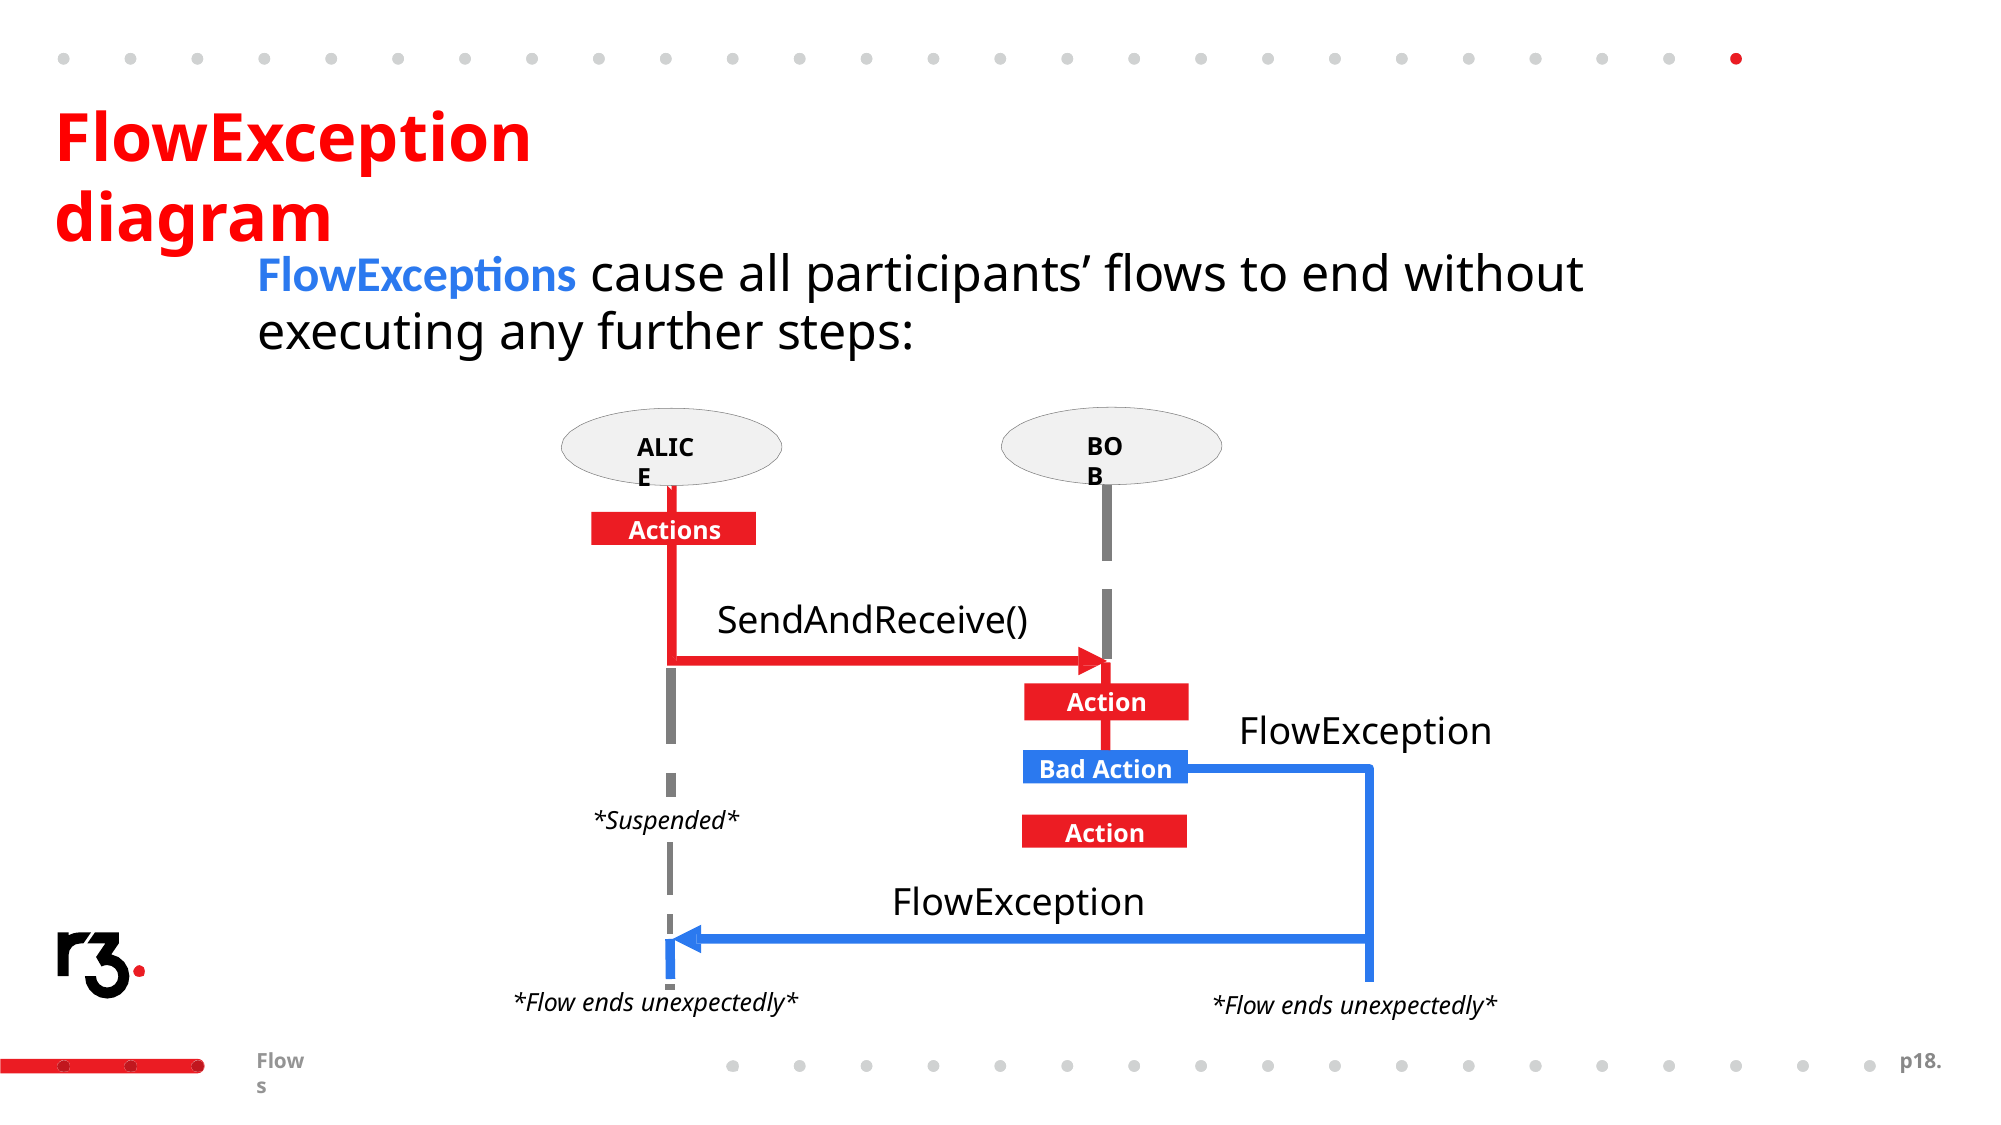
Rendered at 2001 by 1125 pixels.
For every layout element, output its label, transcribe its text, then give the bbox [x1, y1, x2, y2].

text_box [1797, 1060, 1809, 1072]
text_box [793, 1060, 806, 1072]
footer Flows [254, 1045, 313, 1125]
text_box [325, 52, 338, 65]
text_box [927, 52, 940, 65]
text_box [0, 1058, 205, 1074]
text_box [1128, 52, 1141, 65]
text_box [1663, 52, 1675, 65]
text_box [1329, 1060, 1341, 1072]
text_box [927, 1060, 940, 1072]
text_box [57, 52, 70, 65]
text_box [1396, 52, 1408, 65]
text_box [1396, 1060, 1408, 1072]
text_box [860, 1060, 873, 1072]
text_box *Suspended* [590, 810, 659, 835]
text_box [191, 52, 204, 65]
text_box [1128, 1060, 1141, 1072]
text_box [1730, 1060, 1742, 1072]
text_box [994, 52, 1007, 65]
text_box [459, 52, 471, 65]
text_box [1596, 1060, 1609, 1072]
text_box *Flow ends unexpectedly* [1208, 987, 1530, 1020]
text_box [860, 52, 873, 65]
text_box [1462, 1060, 1475, 1072]
title FlowException diagram [52, 92, 816, 283]
text_box [1262, 1060, 1274, 1072]
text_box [560, 407, 1113, 802]
text_box [793, 52, 806, 65]
text_box [726, 52, 739, 65]
text_box [593, 52, 605, 65]
text_box [526, 52, 538, 65]
text_box [660, 52, 672, 65]
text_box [1000, 406, 1223, 486]
picture [726, 1059, 739, 1072]
slide_number p23. [1897, 1045, 1945, 1125]
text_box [664, 657, 1375, 988]
text_box FlowException [1379, 705, 1502, 753]
text_box [392, 52, 404, 65]
text_box [1061, 52, 1074, 65]
text_box [1329, 52, 1341, 65]
text_box [1195, 52, 1207, 65]
text_box [1462, 52, 1475, 65]
text_box [1730, 52, 1742, 65]
text_box [1663, 1060, 1675, 1072]
text_box [1061, 1060, 1074, 1072]
text_box [1596, 52, 1609, 65]
text_box *Flow ends unexpectedly* [510, 984, 832, 1017]
text_box [994, 1060, 1007, 1072]
text_box [1864, 1060, 1876, 1072]
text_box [57, 932, 145, 999]
text_box [1262, 52, 1274, 65]
text_box FlowExceptions cause all participants’ flows to end without executing any further steps: [255, 241, 1633, 360]
text_box [1195, 1060, 1207, 1072]
text_box [258, 52, 271, 65]
text_box [124, 52, 137, 65]
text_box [1529, 1059, 1542, 1073]
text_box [1529, 52, 1542, 65]
